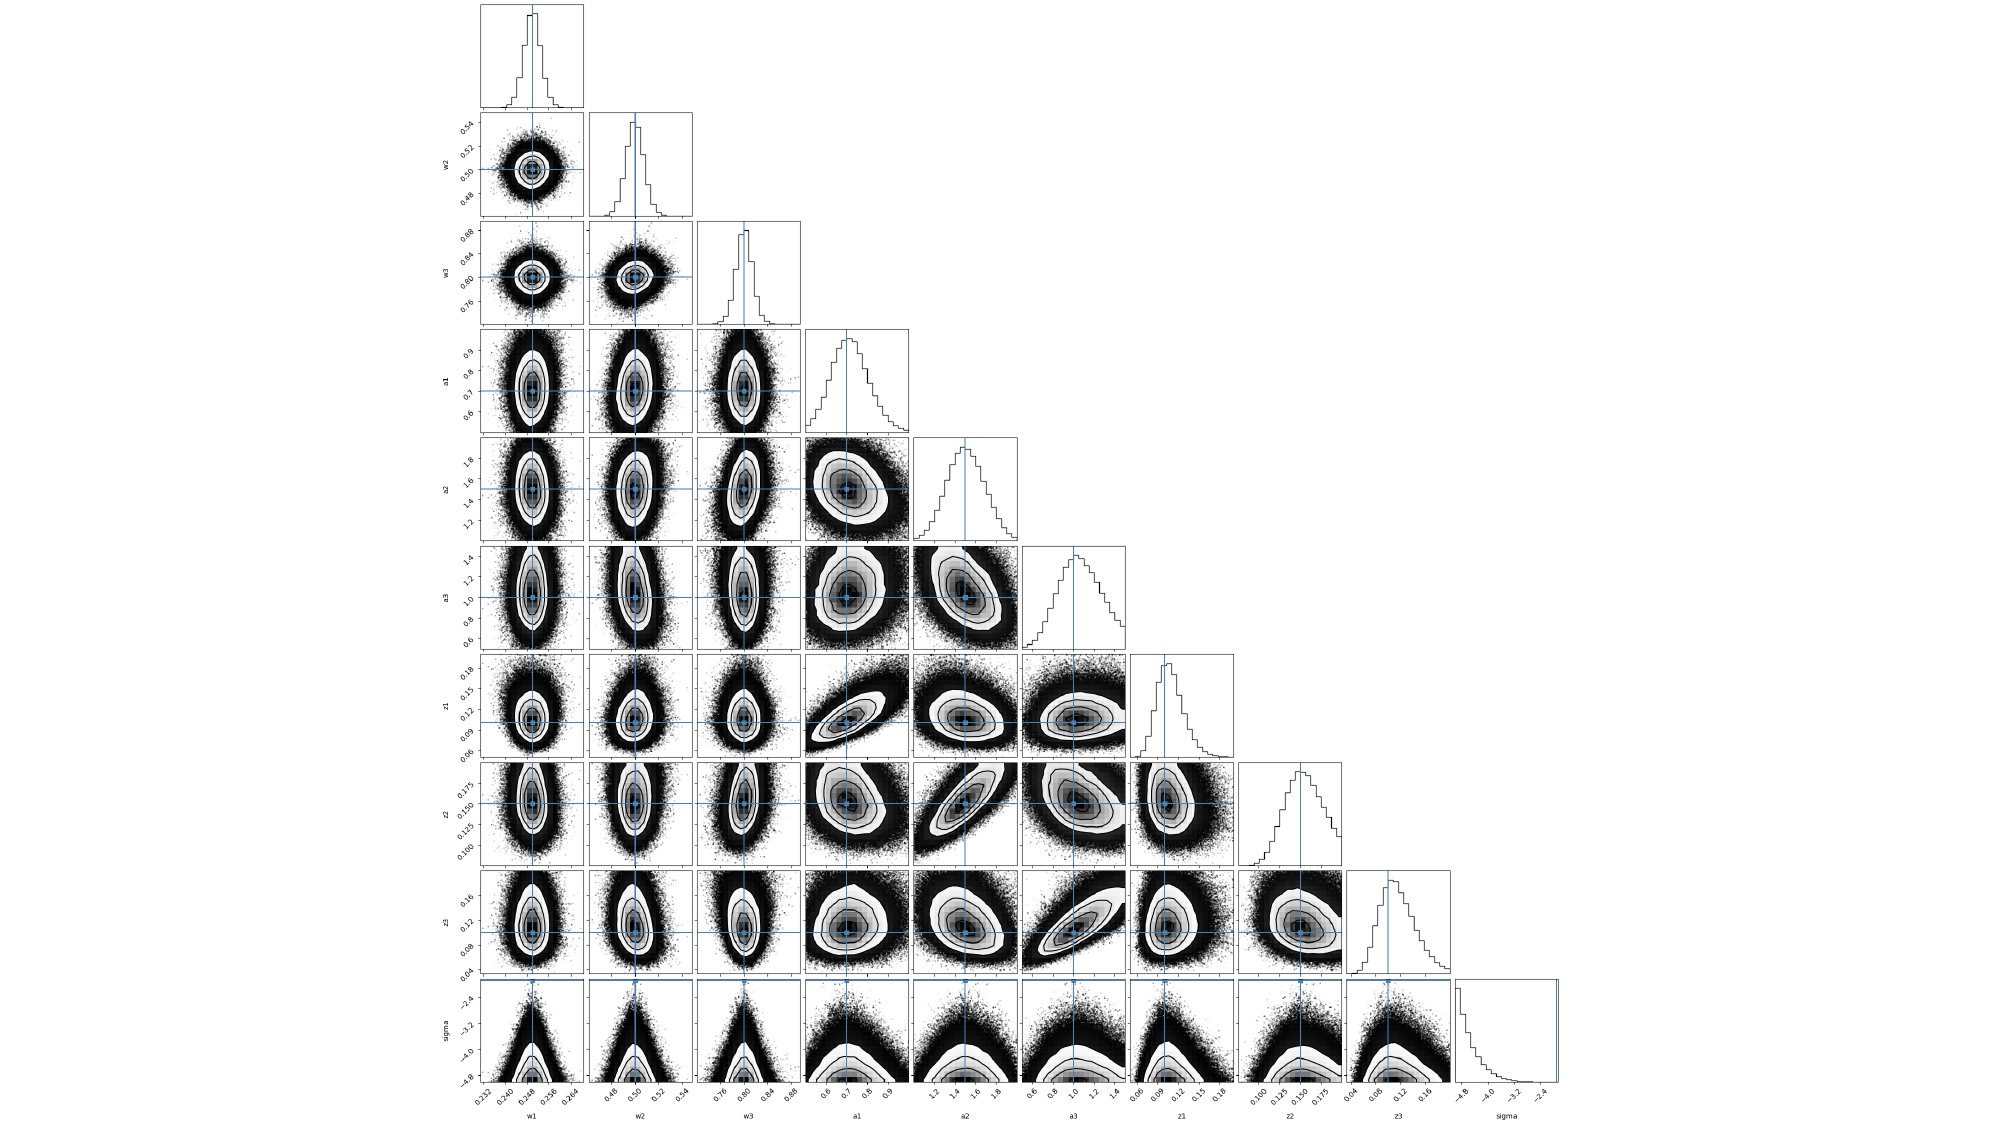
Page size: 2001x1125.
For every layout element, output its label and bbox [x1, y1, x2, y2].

picture [437, 0, 1563, 1125]
